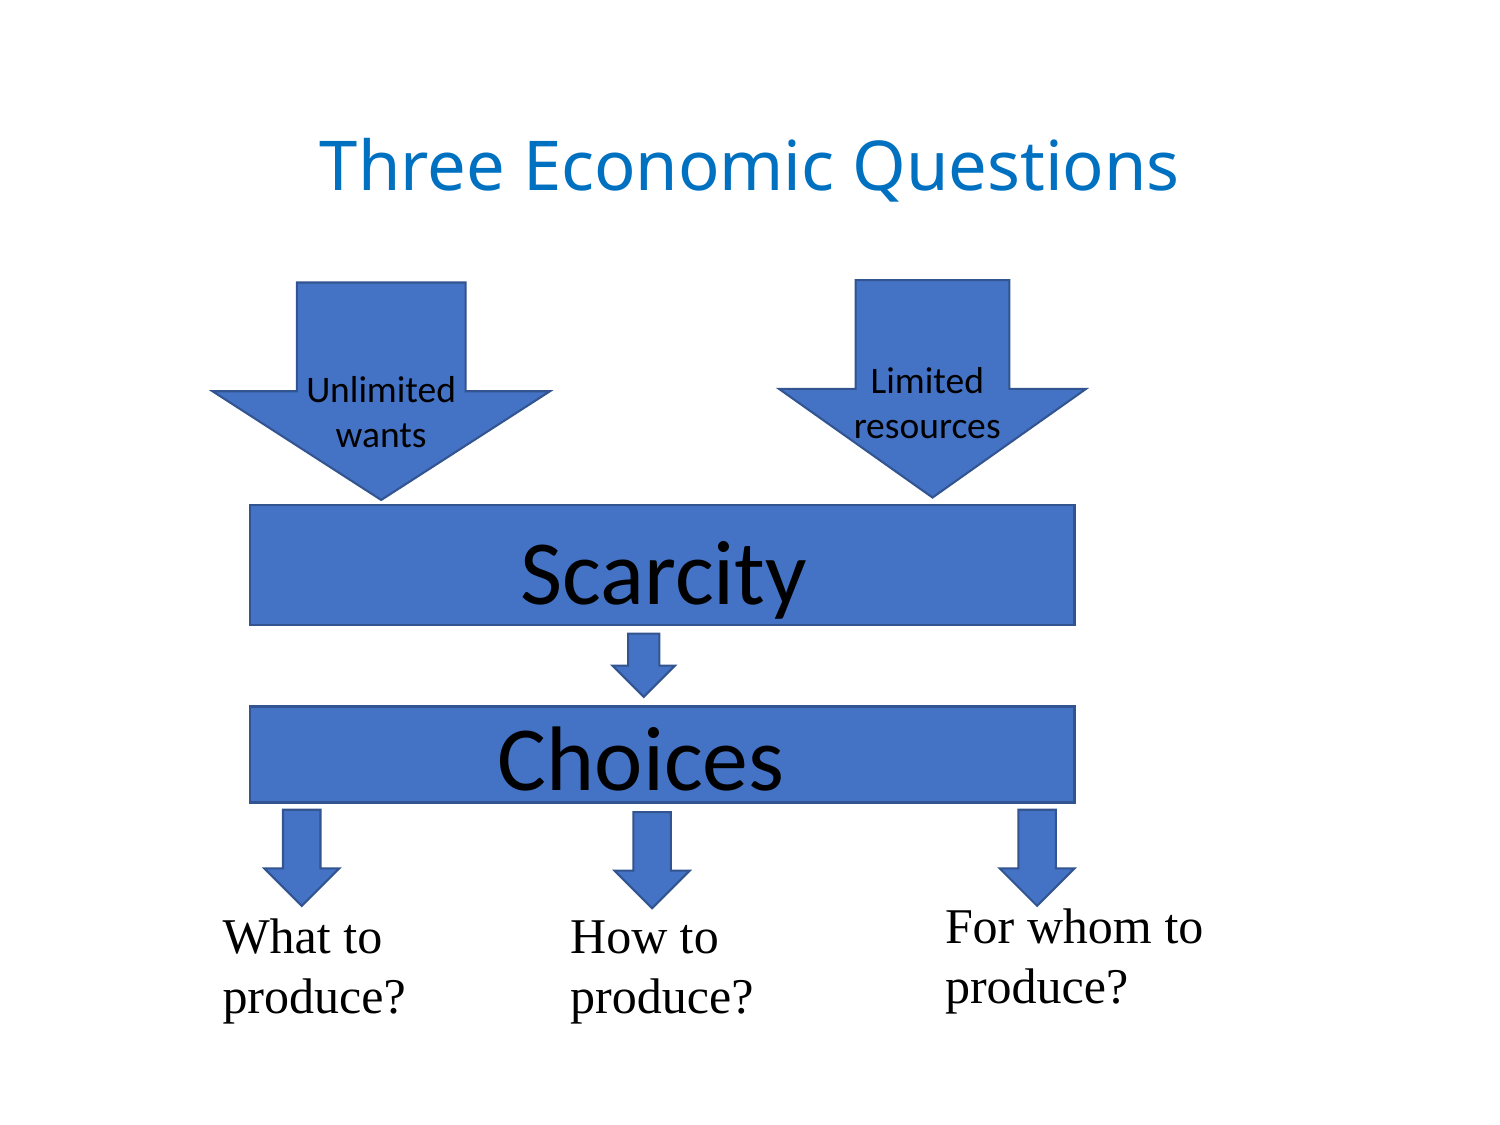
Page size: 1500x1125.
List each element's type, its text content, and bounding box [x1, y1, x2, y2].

text_box For whom to produce? [930, 886, 1219, 1022]
text_box [889, 705, 1076, 804]
text_box [321, 463, 441, 502]
text_box [208, 390, 287, 441]
text_box [854, 279, 1011, 348]
text_box [295, 281, 467, 357]
text_box Unlimited wants [287, 357, 475, 463]
text_box Scarcity [395, 505, 933, 630]
text_box [609, 632, 678, 699]
text_box [475, 390, 554, 441]
text_box [249, 705, 395, 804]
text_box [775, 387, 833, 429]
text_box Limited resources [833, 348, 1022, 454]
text_box What to produce? [207, 895, 453, 1031]
text_box [612, 811, 693, 895]
text_box [1022, 387, 1090, 436]
title Three Economic Questions [103, 59, 1397, 278]
text_box [249, 504, 1076, 626]
text_box [997, 808, 1078, 886]
text_box [261, 808, 342, 895]
text_box [869, 454, 996, 499]
text_box Choices [395, 691, 889, 817]
text_box How to produce? [555, 895, 786, 1031]
